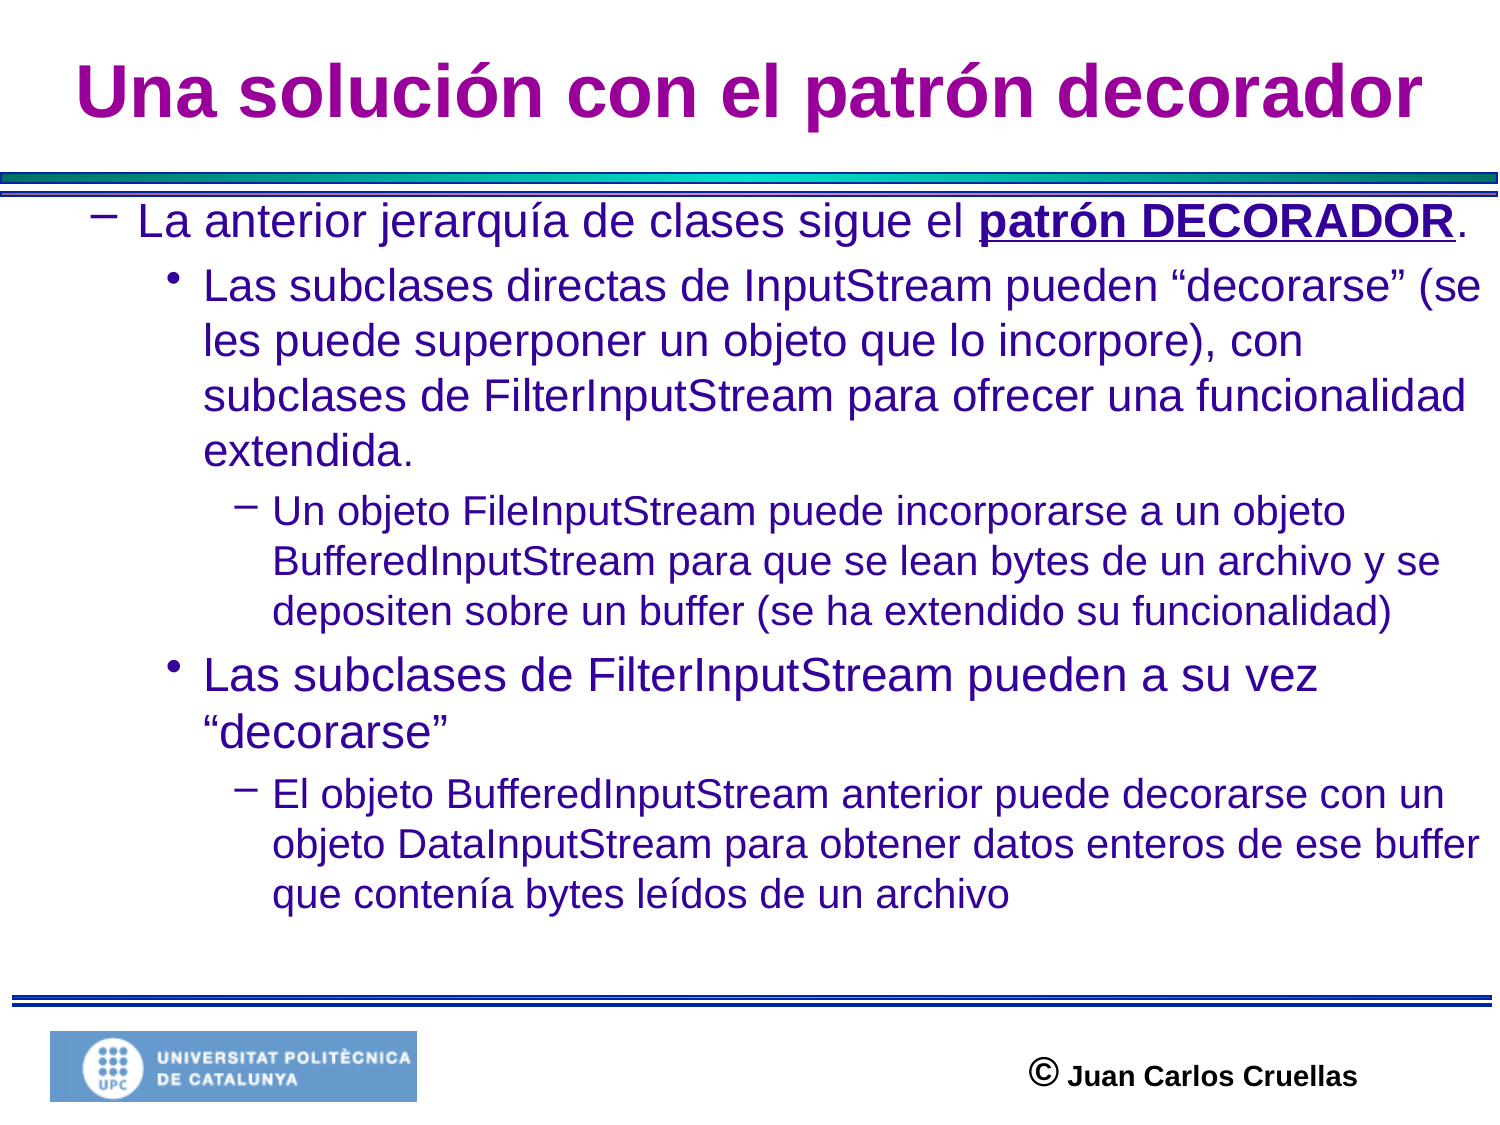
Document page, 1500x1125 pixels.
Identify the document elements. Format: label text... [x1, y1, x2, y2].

picture [50, 1031, 417, 1102]
list La anterior jerarquía de clases sigue el patrón DECORADOR. Las subclases directas de InputStream pueden “decorarse” (se les puede superponer un objeto que lo incorpore), con subclases de FilterInputStream para ofrecer una funcionalidad extendida. Un objeto FileInputStream puede incorporarse a un objeto BufferedInputStream para que se lean bytes de un archivo y se depositen sobre un buffer (se ha extendido su funcionalidad) Las subclases de FilterInputStream pueden a su vez “decorarse” El objeto BufferedInputStream anterior puede decorarse con un objeto DataInputStream para obtener datos enteros de ese buffer que contenía bytes leídos de un archivo [1, 181, 1500, 982]
title Una solución con el patrón decorador [0, 37, 1500, 138]
